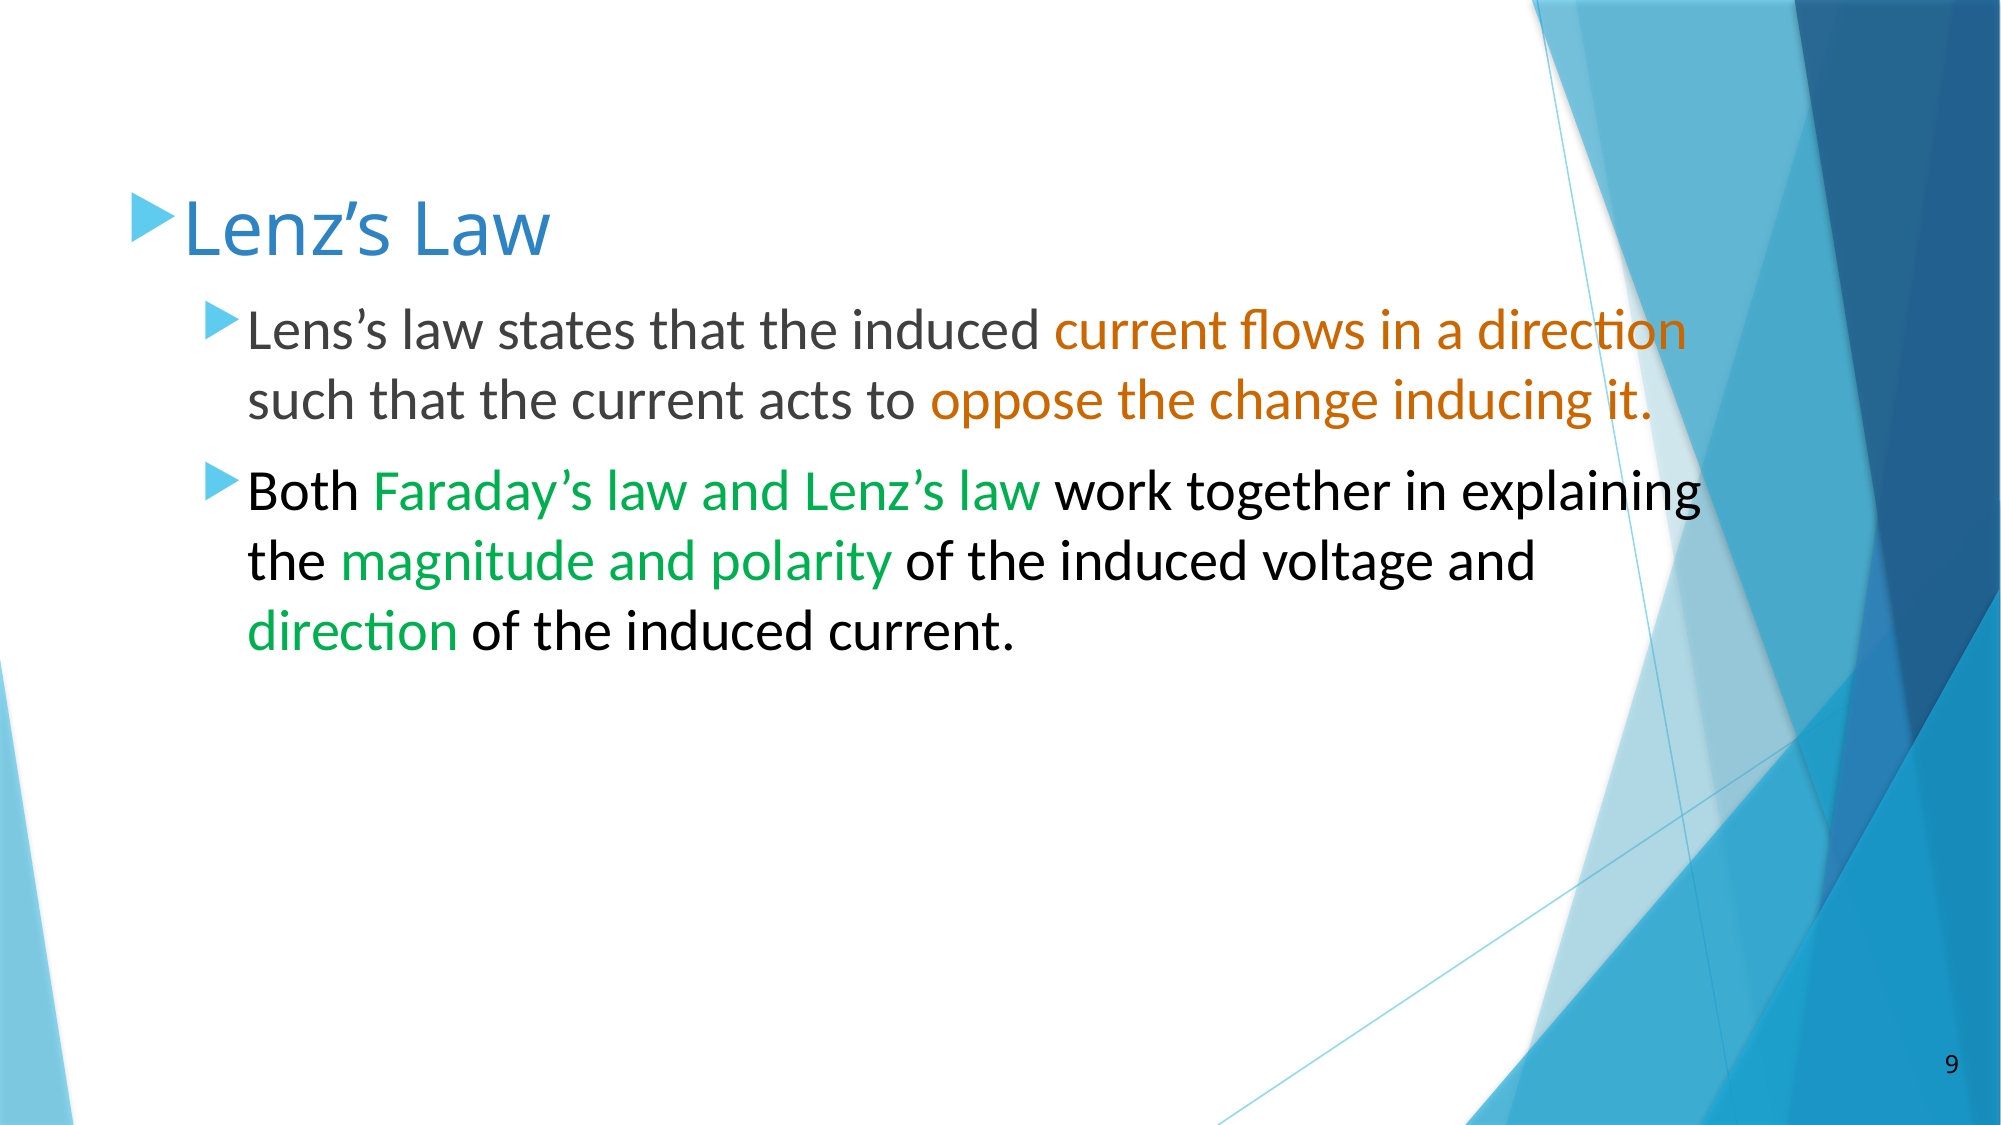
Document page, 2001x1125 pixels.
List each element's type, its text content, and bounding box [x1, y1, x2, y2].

list Lenz’s Law Lens’s law states that the induced current flows in a direction such that the current acts to oppose the change inducing it. Both Faraday’s law and Lenz’s law work together in explaining the magnitude and polarity of the induced voltage and direction of the induced current. [111, 172, 1763, 826]
slide_number 9 [1862, 1035, 1975, 1096]
